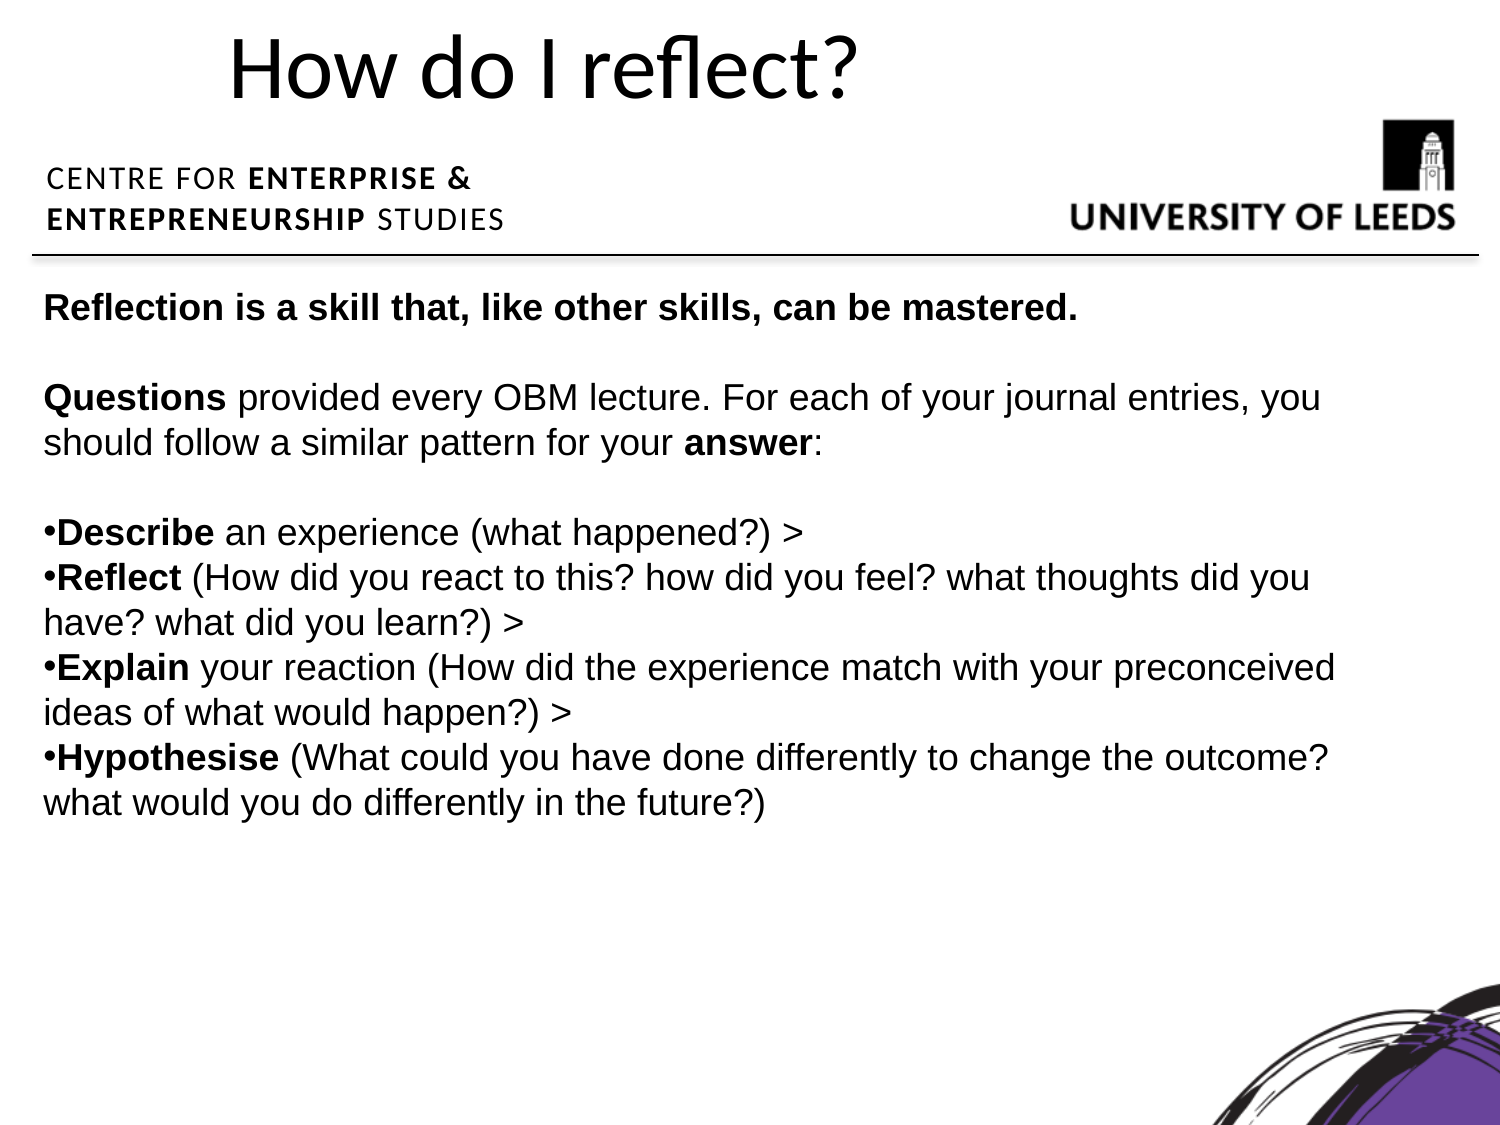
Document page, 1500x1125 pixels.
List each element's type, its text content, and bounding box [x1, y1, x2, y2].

title How do I reflect? [0, 0, 1092, 129]
text_box Reflection is a skill that, like other skills, can be mastered. Questions provided every OBM lecture. For each of your journal entries, you should follow a similar pattern for your answer: Describe an experience (what happened?) > Reflect (How did you react to this? how did you feel? what thoughts did you have? what did you learn?) > Explain your reaction (How did the experience match with your preconceived ideas of what would happen?) > Hypothesise (What could you have done differently to change the outcome? what would you do differently in the future?) [28, 275, 1423, 876]
picture [1065, 78, 1461, 245]
